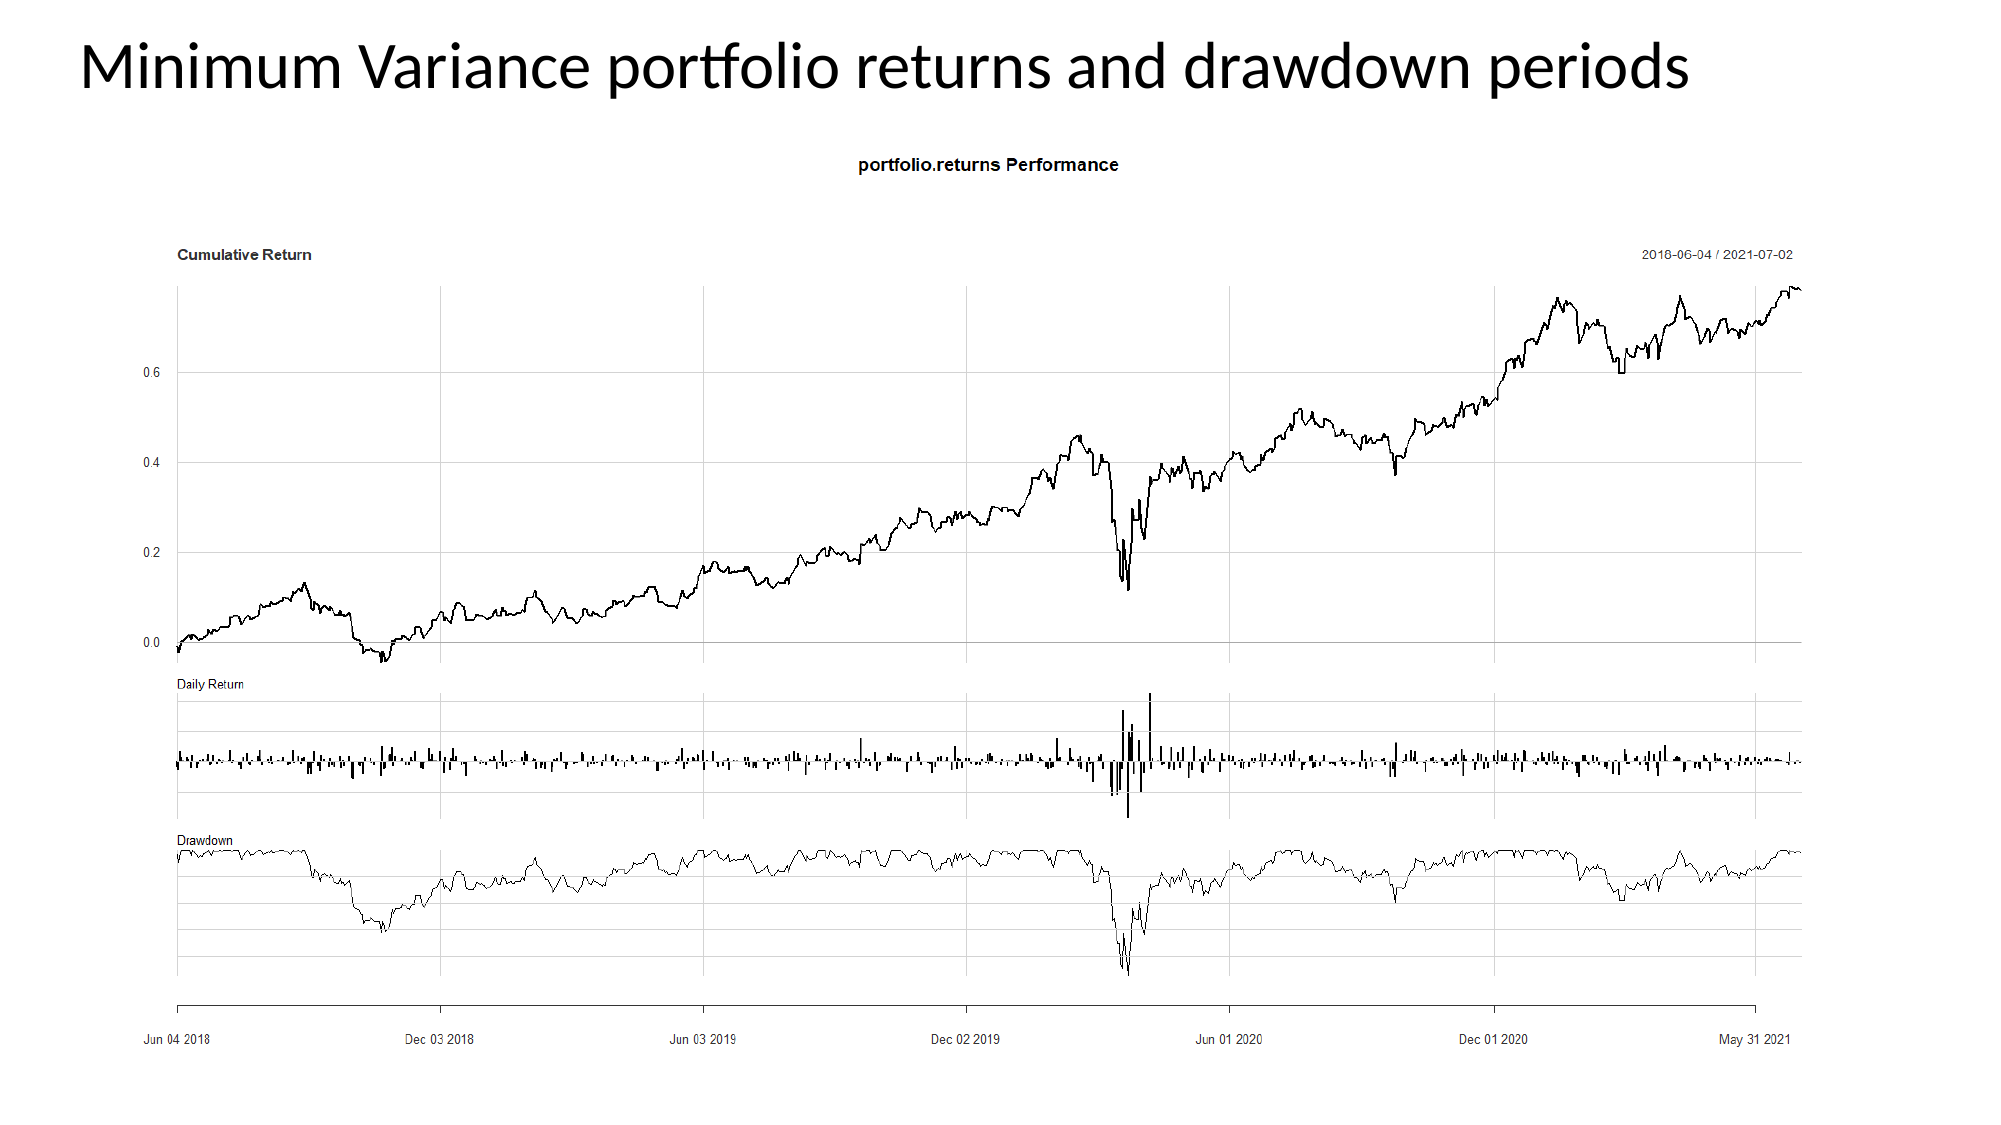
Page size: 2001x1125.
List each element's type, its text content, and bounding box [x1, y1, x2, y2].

text_box Minimum Variance portfolio returns and drawdown periods [64, 14, 1707, 109]
picture [79, 127, 1899, 1088]
